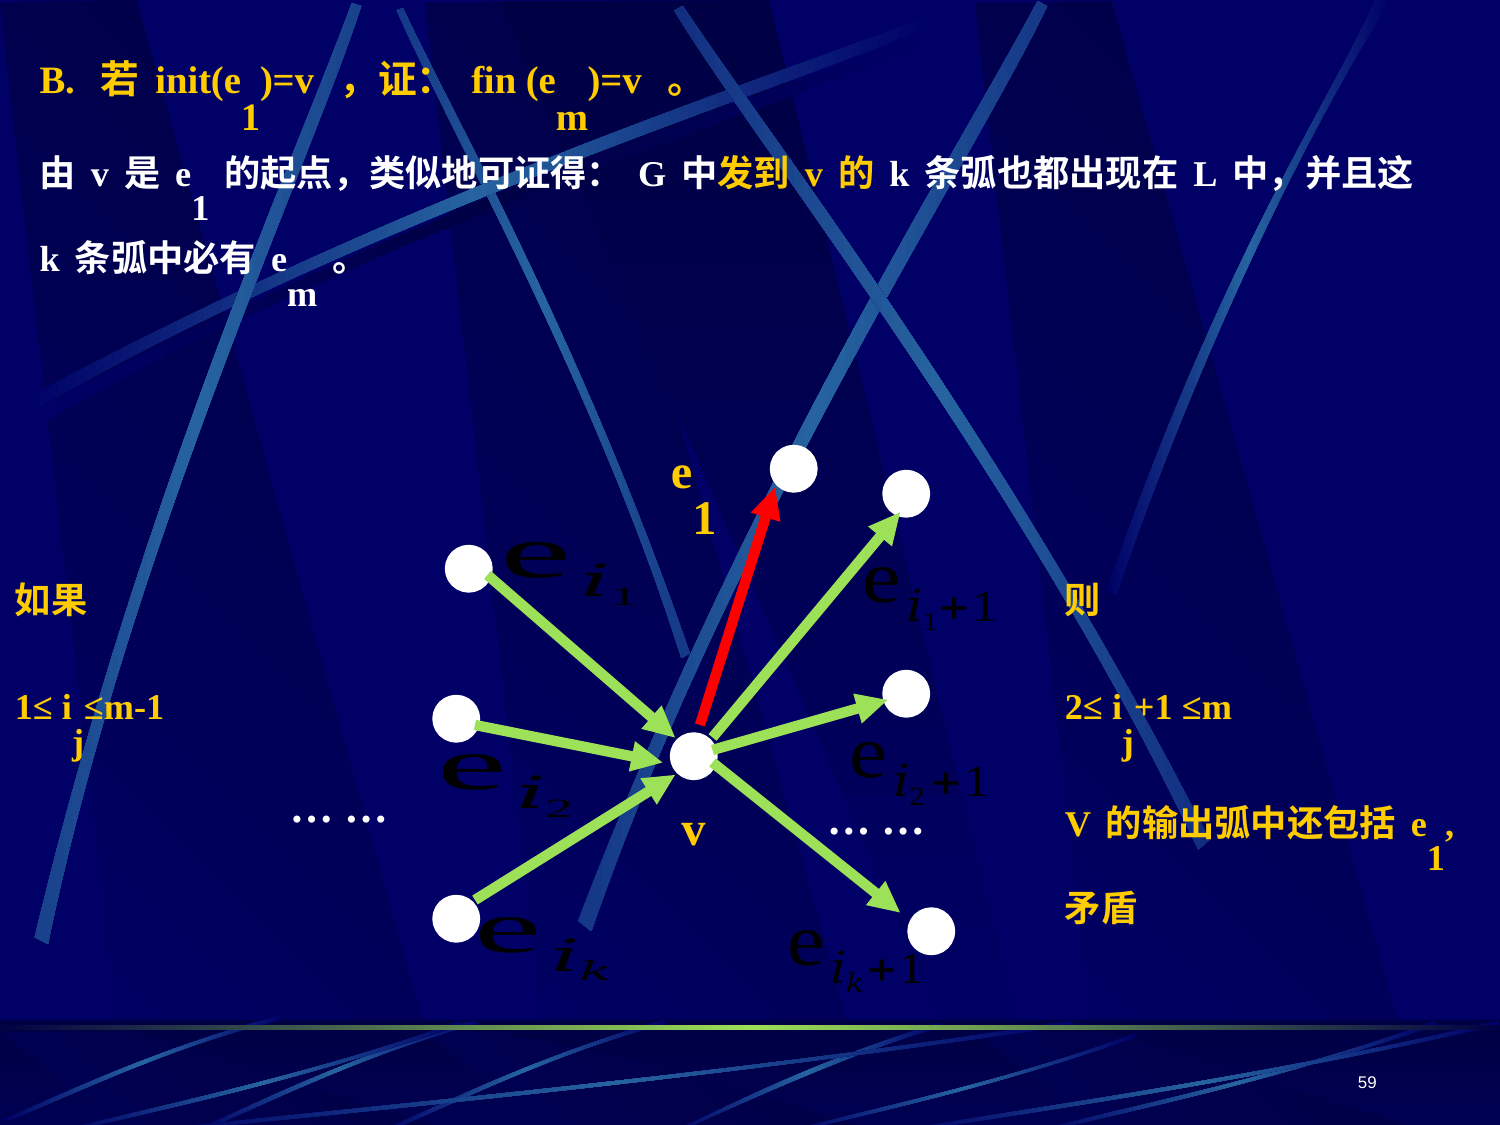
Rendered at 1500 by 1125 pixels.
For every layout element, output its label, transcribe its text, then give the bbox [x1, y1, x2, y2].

text_box [675, 737, 713, 775]
text_box [912, 912, 951, 951]
text_box v [624, 787, 763, 888]
text_box … … [274, 762, 500, 868]
text_box [437, 900, 475, 938]
text_box … … [812, 774, 1038, 880]
text_box [712, 762, 901, 913]
slide_number 59 [1079, 1035, 1393, 1111]
text_box [774, 450, 813, 488]
text_box e1 [624, 437, 763, 538]
text_box B. 若init(e1)=v ，证：fin (em)=v 。 由v是e1的起点，类似地可证得：G中发到v的k条弧也都出现在L中，并且这k条弧中必有em。 [24, 0, 1463, 338]
text_box [887, 675, 925, 713]
text_box [887, 474, 925, 513]
text_box 则 2≤ ij+1 ≤m V的输出弧中还包括e1,矛盾 [1049, 562, 1500, 961]
text_box [474, 774, 676, 901]
text_box [474, 724, 663, 767]
text_box [437, 699, 475, 738]
text_box [763, 487, 778, 526]
text_box [712, 512, 901, 738]
text_box 如果 1≤ ij≤m-1 [0, 562, 400, 769]
text_box [712, 697, 888, 751]
text_box [487, 574, 676, 738]
text_box [450, 549, 488, 588]
